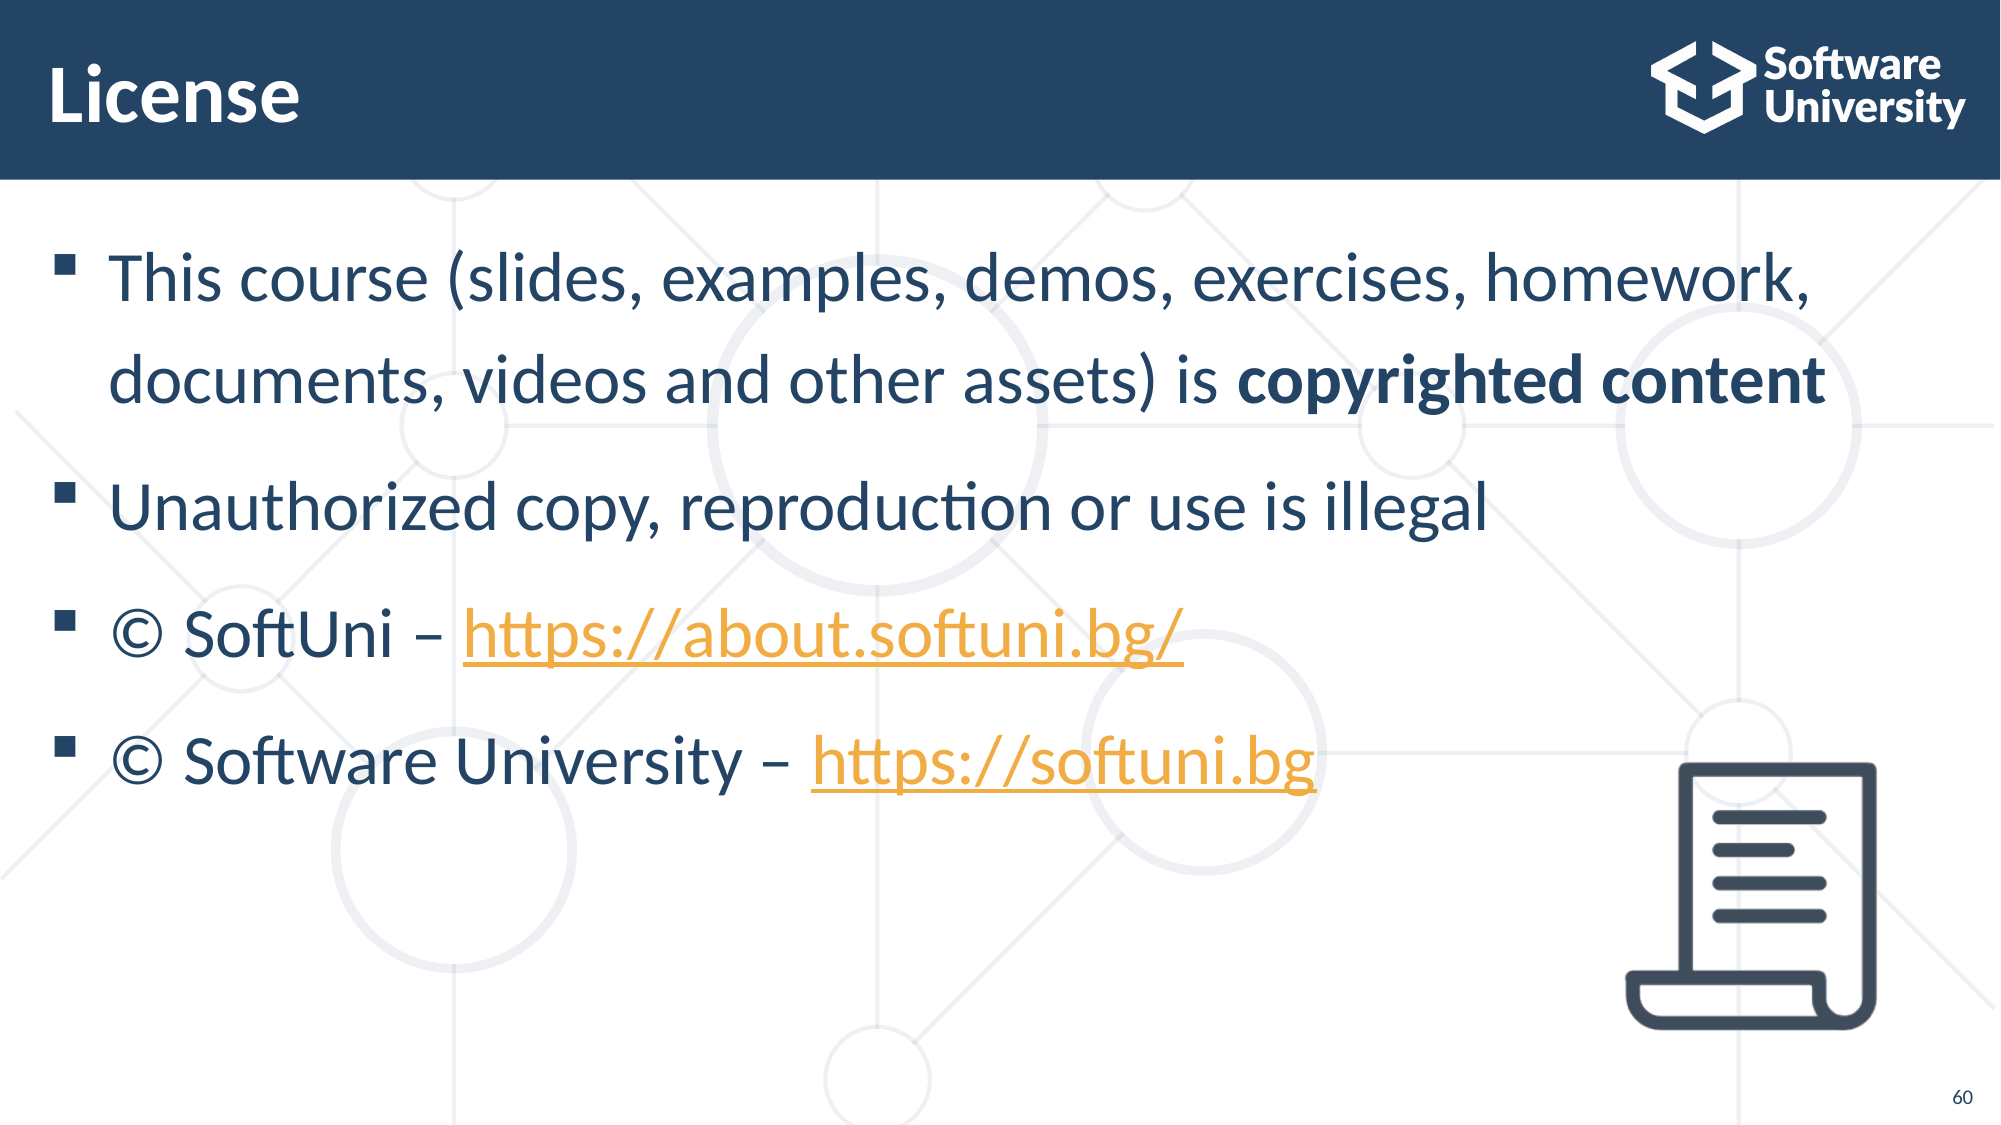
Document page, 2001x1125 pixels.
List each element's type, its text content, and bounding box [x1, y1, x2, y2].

picture [1598, 728, 1916, 1065]
title License [31, 16, 1625, 162]
list This course (slides, examples, demos, exercises, homework, documents, videos and other assets) is copyrighted content Unauthorized copy, reproduction or use is illegal © SoftUni – https://about.softuni.bg/ © Software University – https://softuni.bg [31, 208, 1970, 1104]
slide_number 60 [1927, 1067, 1989, 1117]
picture [1651, 41, 1966, 134]
